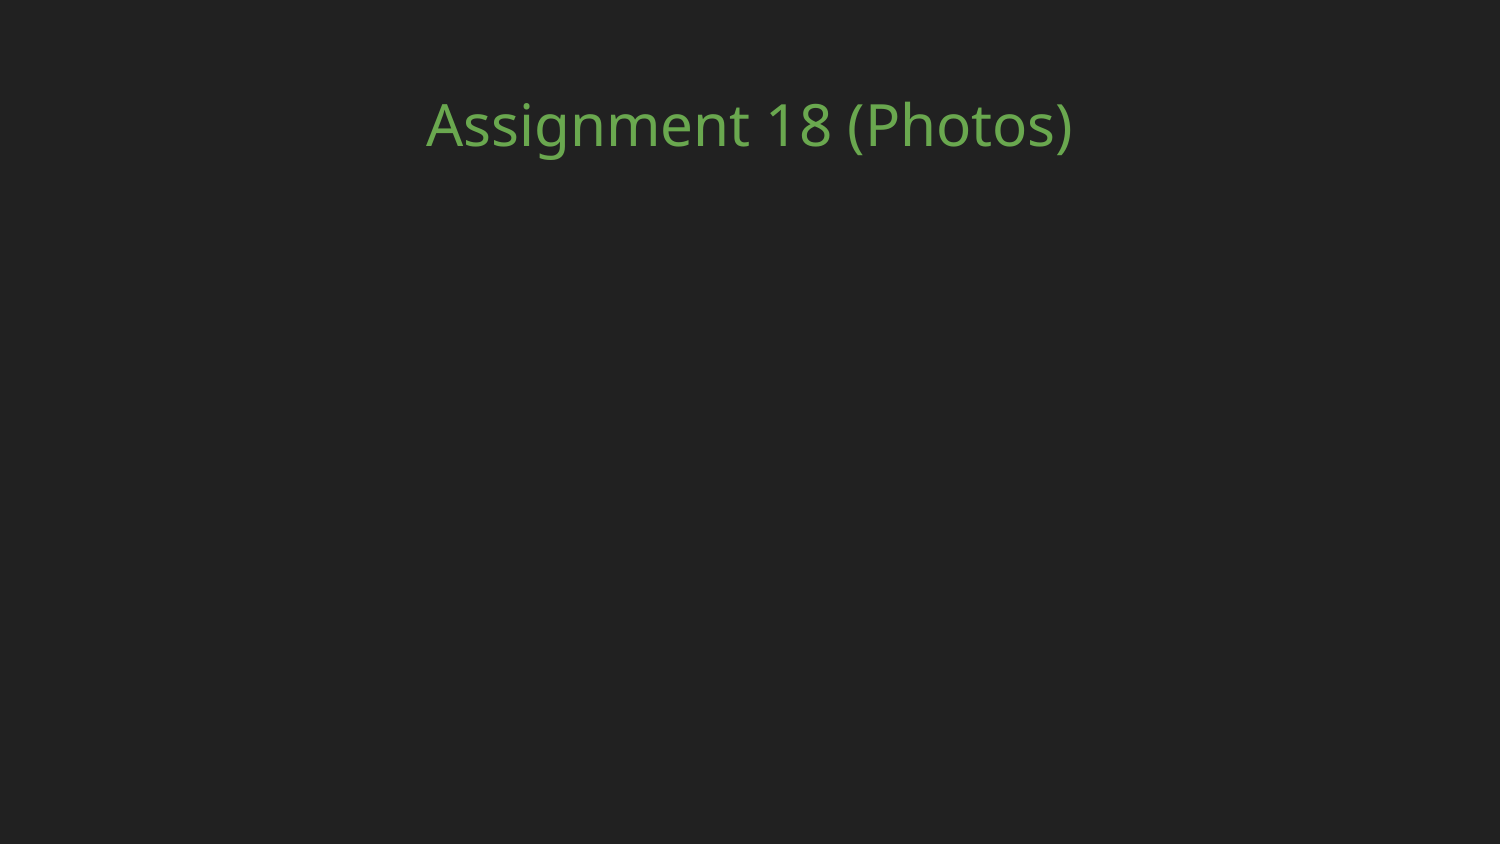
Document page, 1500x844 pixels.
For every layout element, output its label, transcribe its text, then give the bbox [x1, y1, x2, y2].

title Assignment 18 (Photos) [51, 72, 1449, 167]
